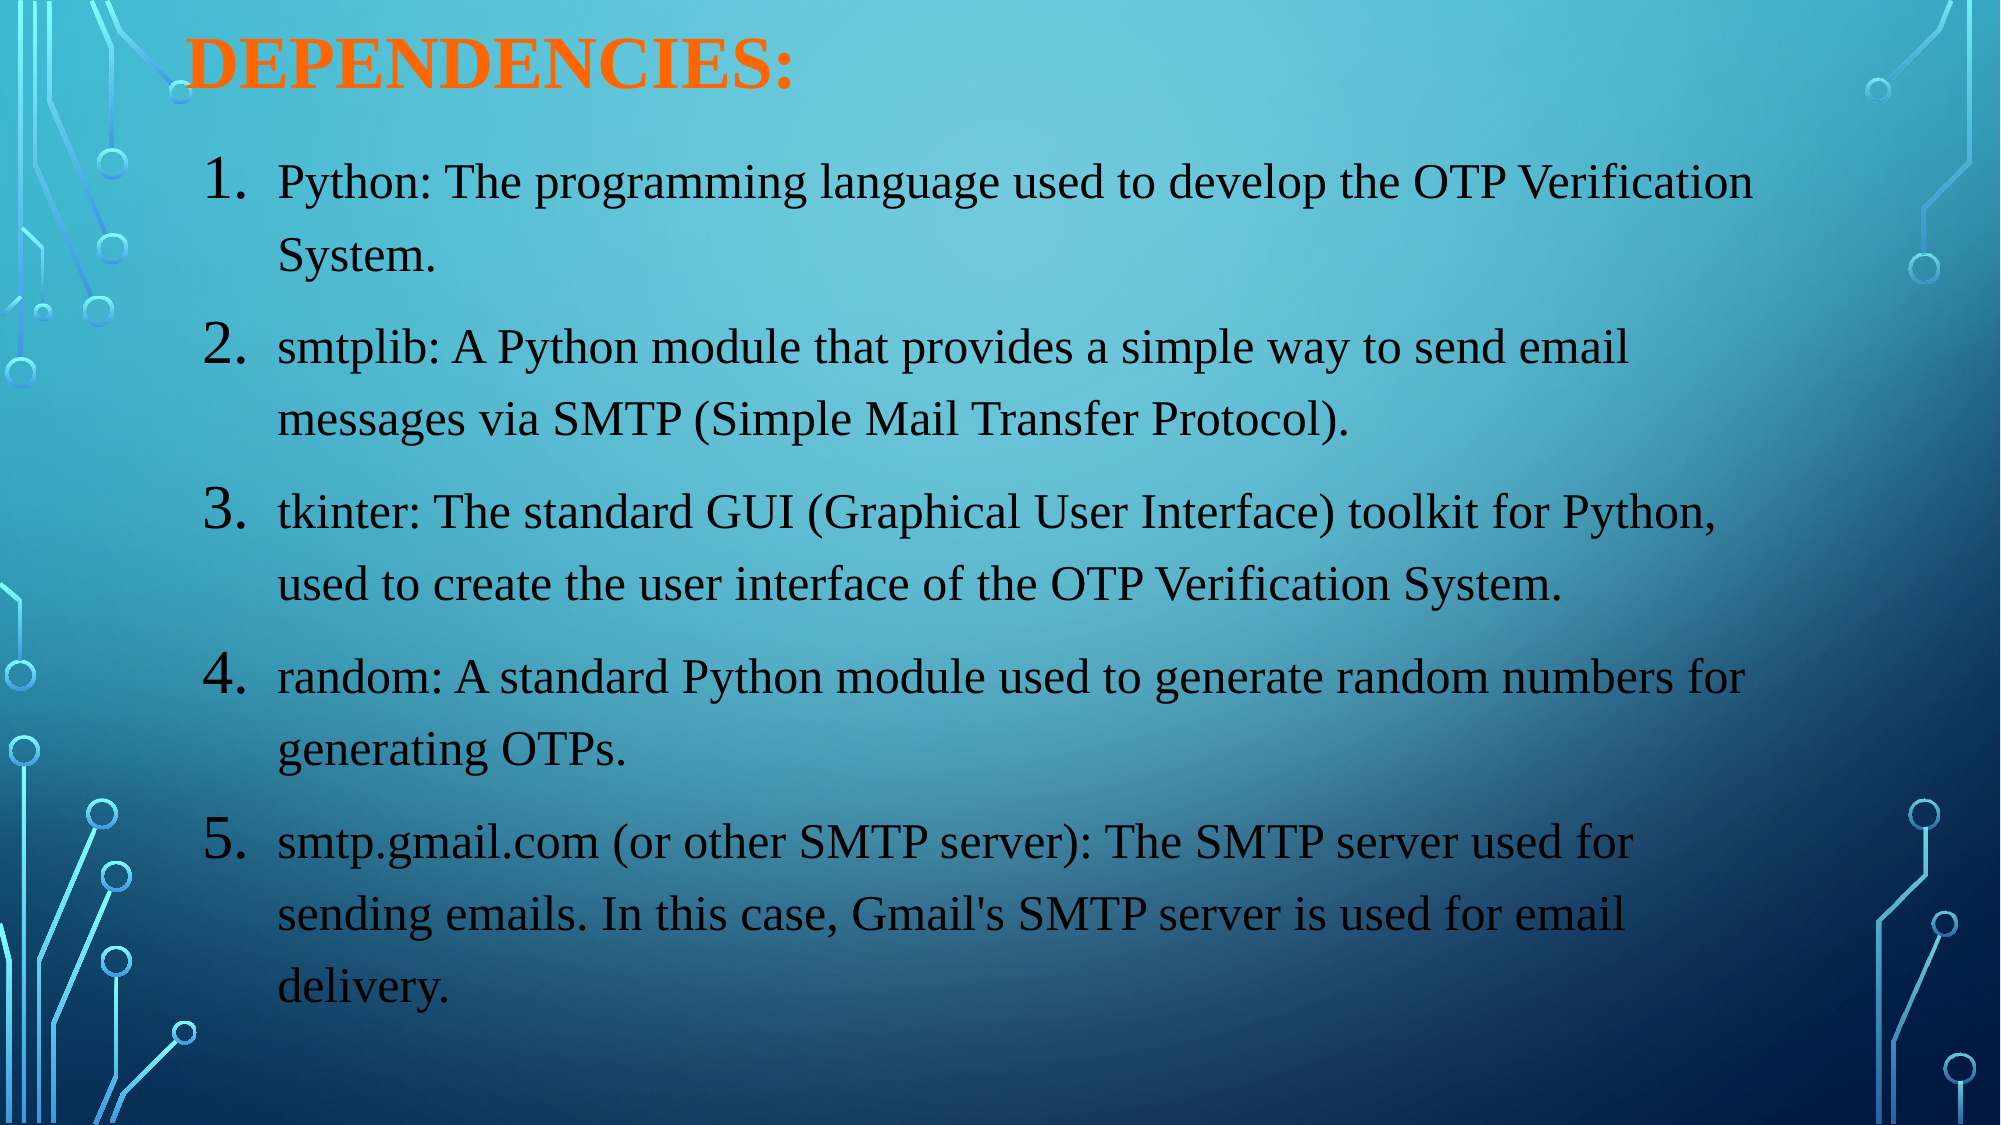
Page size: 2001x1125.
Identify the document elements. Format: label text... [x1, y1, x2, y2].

title DEPENDENCIES: [170, 0, 870, 130]
list Python: The programming language used to develop the OTP Verification System. smtplib: A Python module that provides a simple way to send email messages via SMTP (Simple Mail Transfer Protocol). tkinter: The standard GUI (Graphical User Interface) toolkit for Python, used to create the user interface of the OTP Verification System. random: A standard Python module used to generate random numbers for generating OTPs. smtp.gmail.com (or other SMTP server): The SMTP server used for sending emails. In this case, Gmail's SMTP server is used for email delivery. [187, 129, 1813, 1089]
